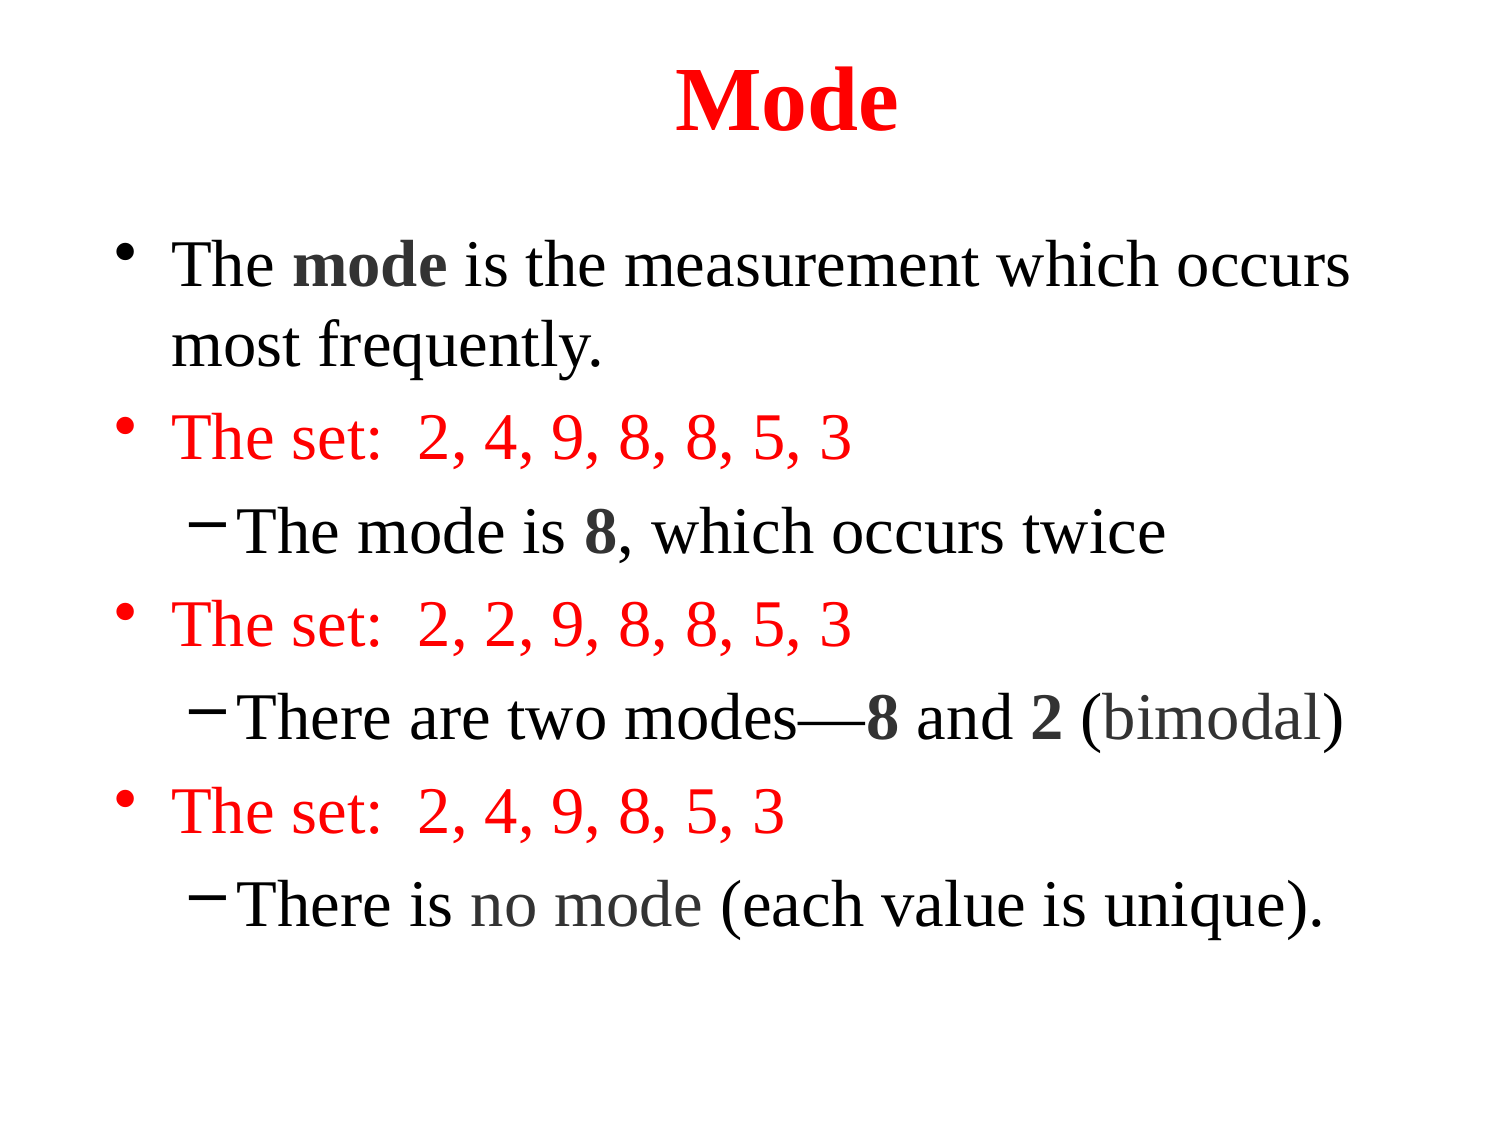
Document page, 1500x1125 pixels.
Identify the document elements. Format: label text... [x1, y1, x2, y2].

list The mode is the measurement which occurs most frequently. The set: 2, 4, 9, 8, 8, 5, 3 The mode is 8, which occurs twice The set: 2, 2, 9, 8, 8, 5, 3 There are two modes—8 and 2 (bimodal) The set: 2, 4, 9, 8, 5, 3 There is no mode (each value is unique). [99, 212, 1451, 988]
title Mode [149, 0, 1426, 188]
